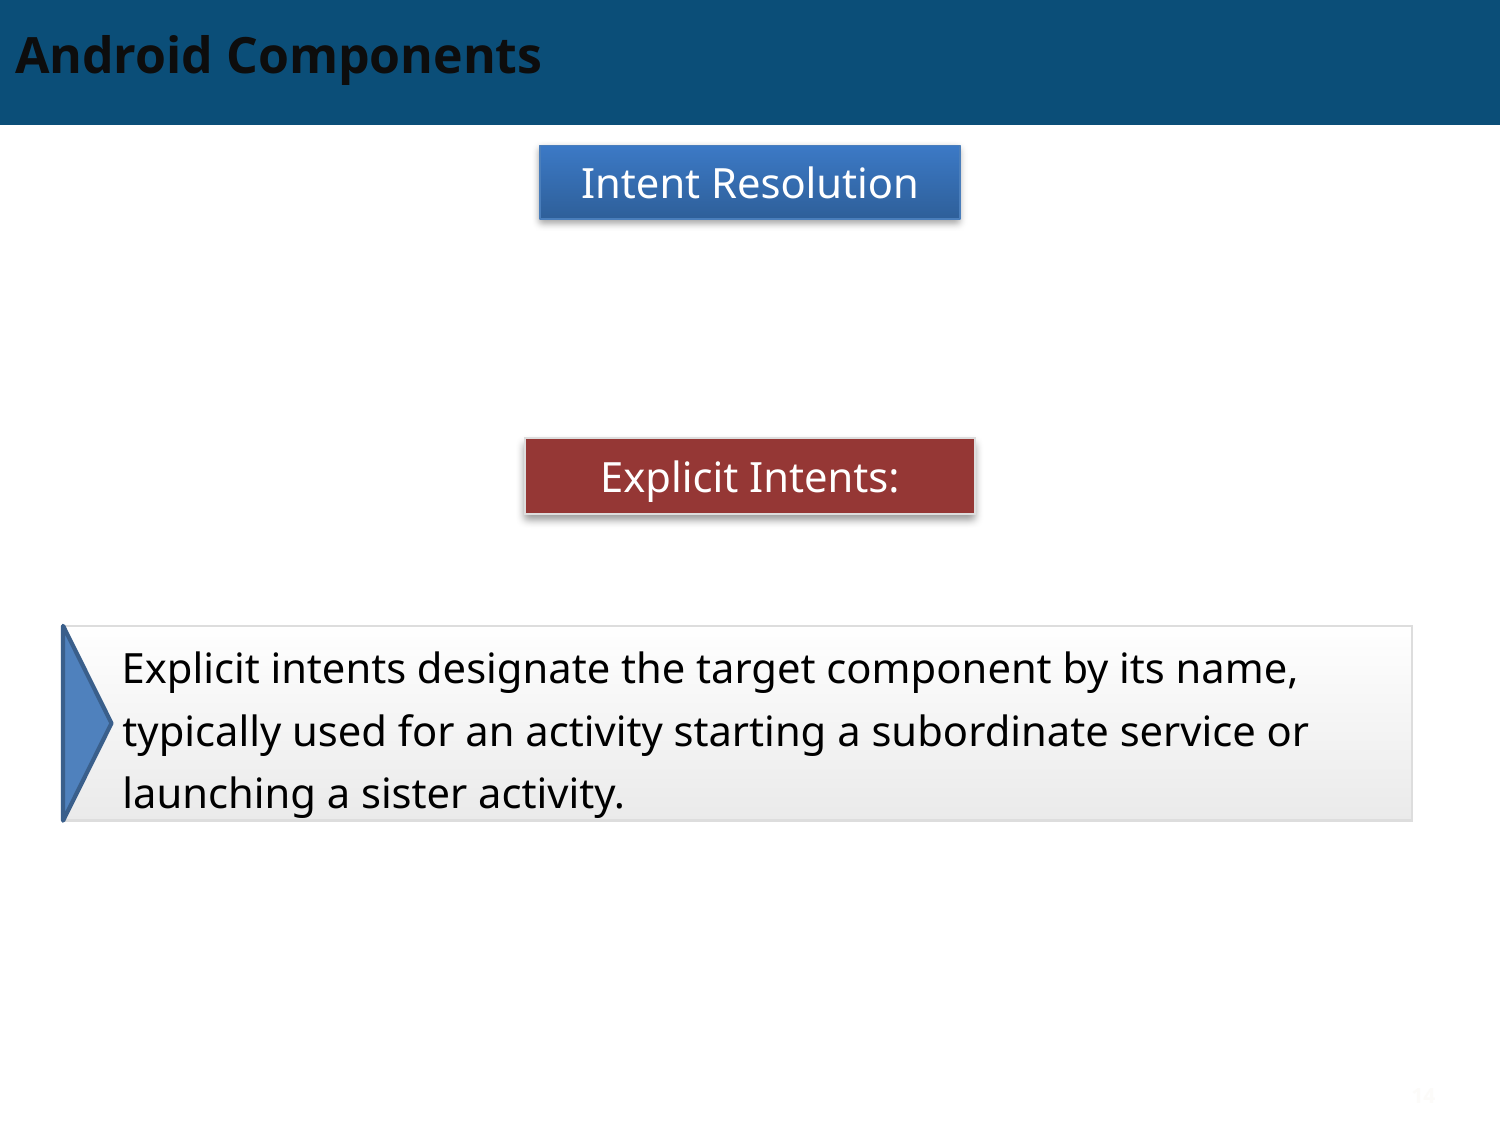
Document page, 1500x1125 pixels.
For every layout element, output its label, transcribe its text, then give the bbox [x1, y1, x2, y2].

text_box Explicit Intents: [524, 437, 975, 515]
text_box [61, 625, 1412, 821]
text_box Intent Resolution [539, 145, 961, 220]
title Android Components [0, 21, 1351, 86]
